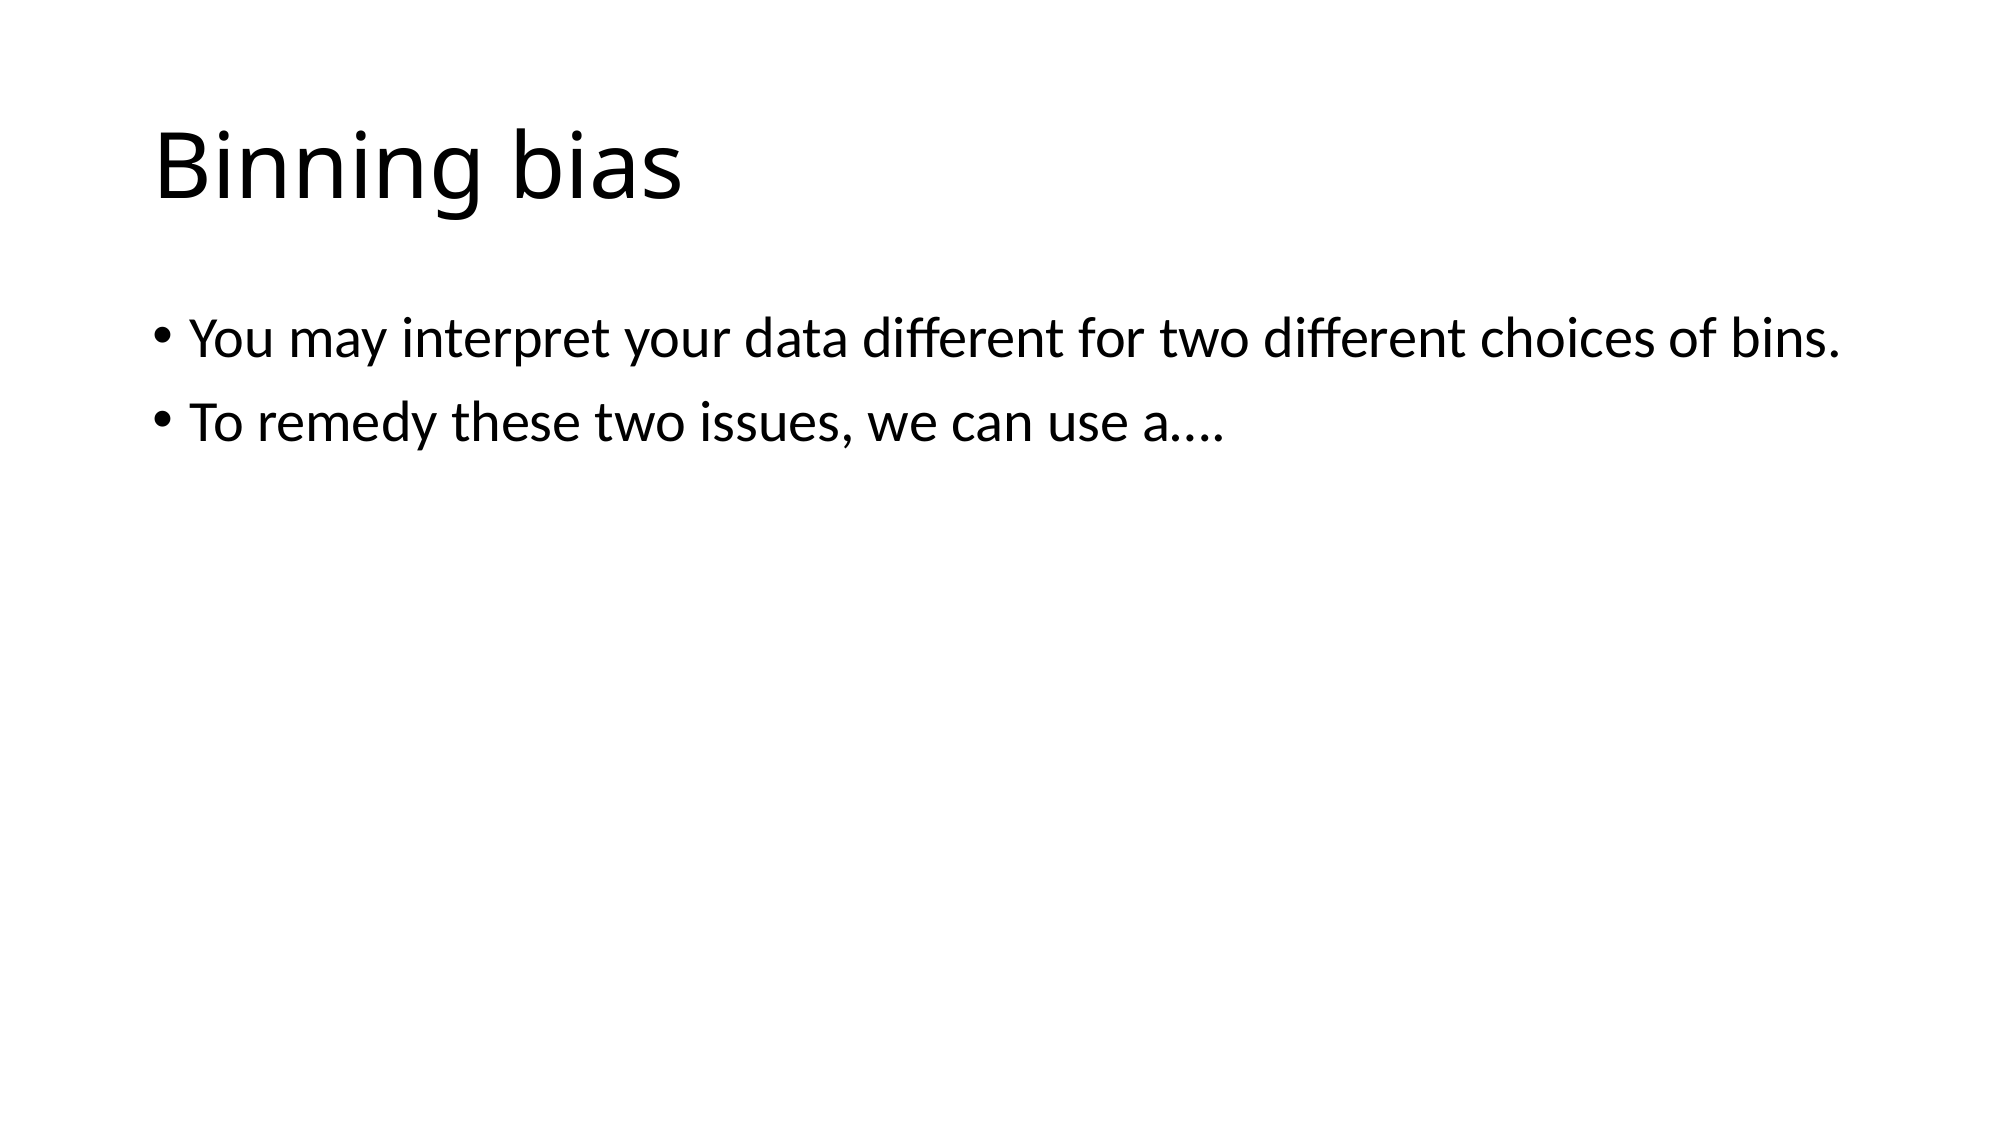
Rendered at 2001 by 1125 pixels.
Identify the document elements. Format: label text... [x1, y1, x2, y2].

list You may interpret your data different for two different choices of bins. To remedy these two issues, we can use a…. [137, 299, 1863, 1014]
title Binning bias [137, 59, 1863, 278]
